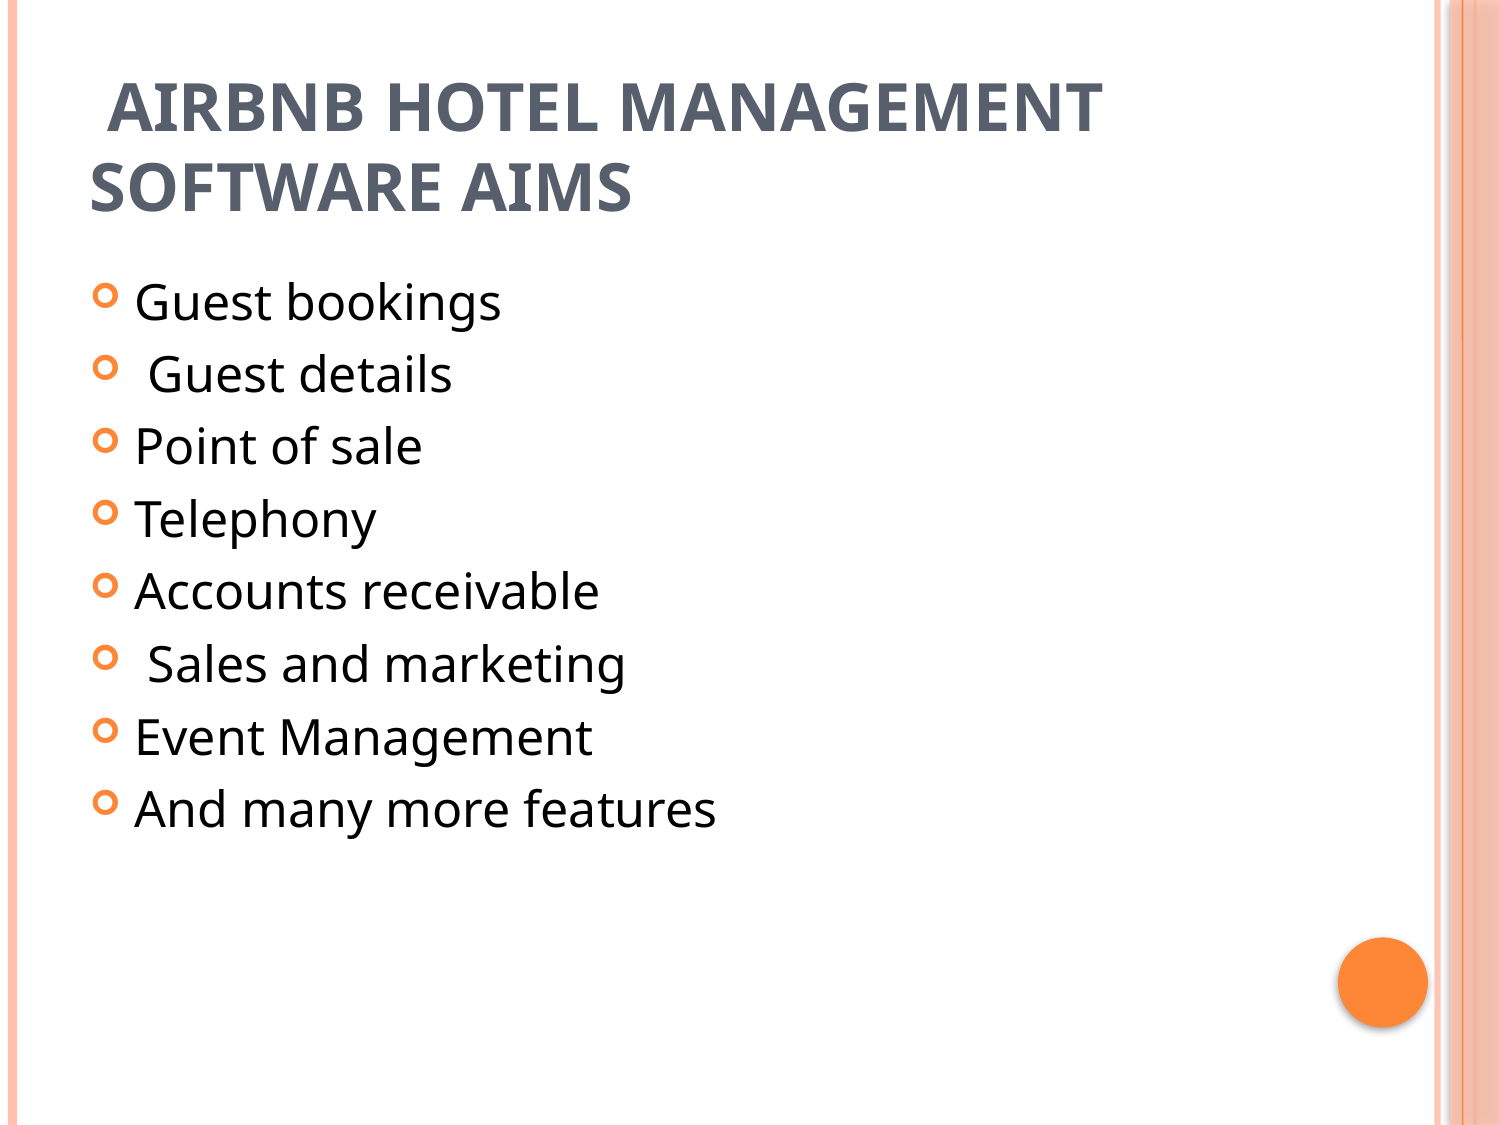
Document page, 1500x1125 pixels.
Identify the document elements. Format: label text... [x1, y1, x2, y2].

title Airbnb Hotel Management Software aims [75, 45, 1300, 233]
list Guest bookings Guest details Point of sale Telephony Accounts receivable Sales and marketing Event Management And many more features [75, 262, 1300, 1062]
